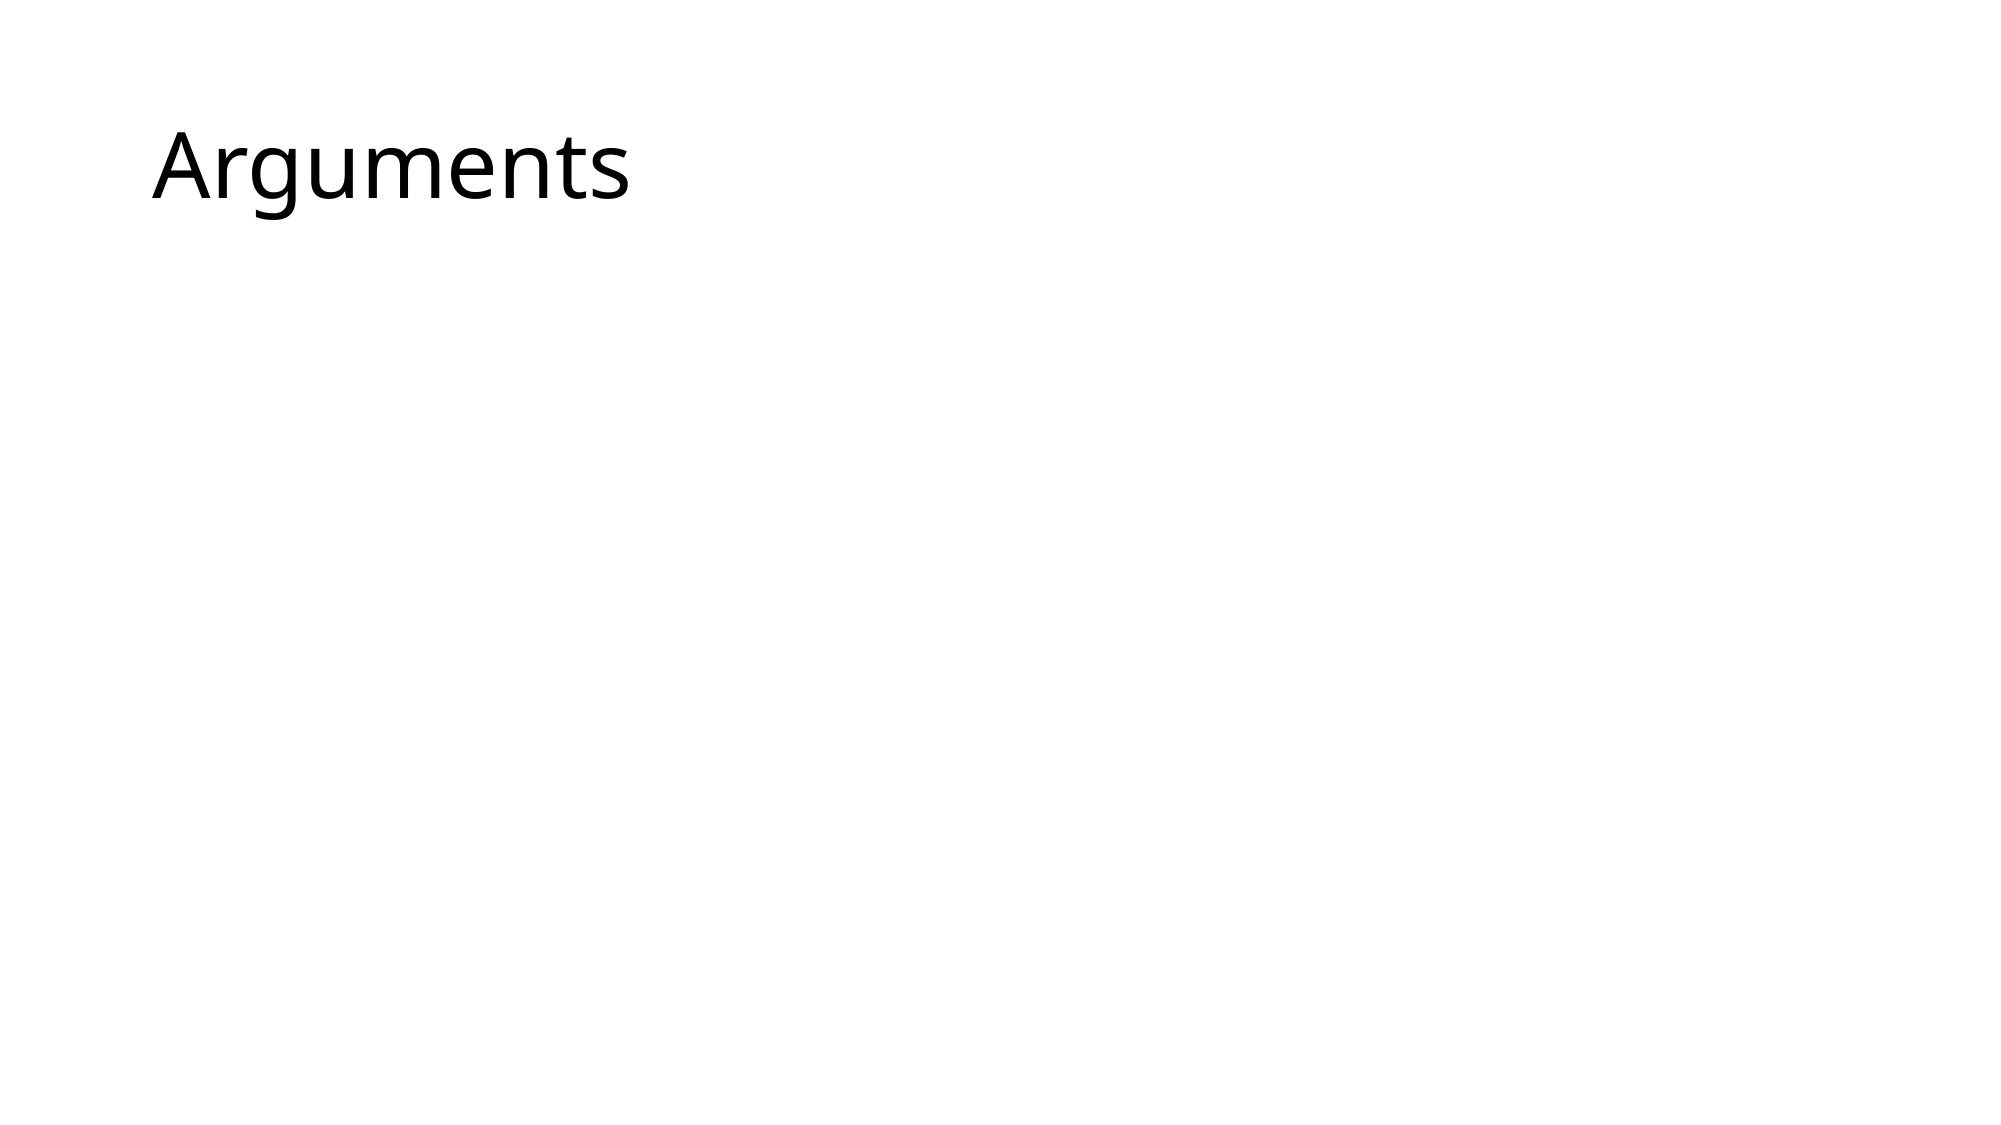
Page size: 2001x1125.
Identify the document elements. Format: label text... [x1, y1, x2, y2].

title Arguments [137, 59, 1863, 278]
